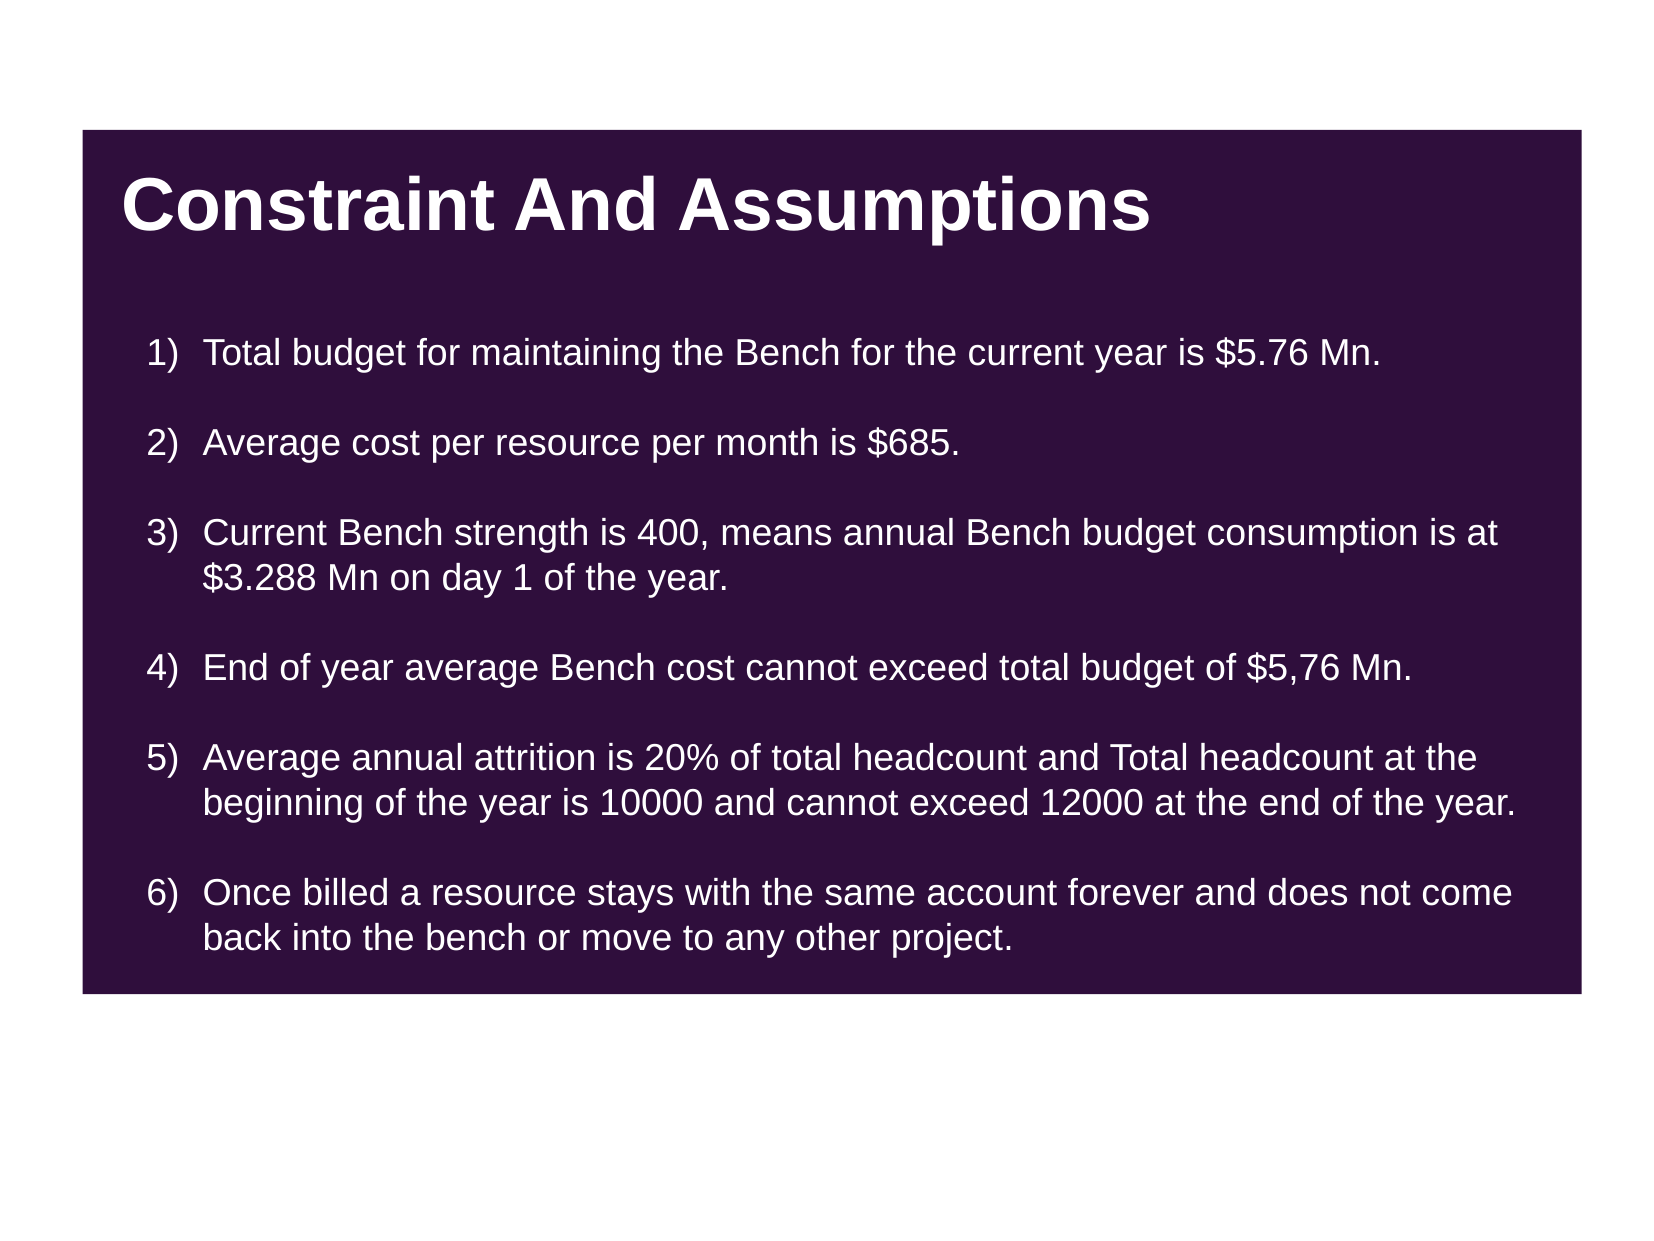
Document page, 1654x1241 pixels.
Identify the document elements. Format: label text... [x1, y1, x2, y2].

text_box Total budget for maintaining the Bench for the current year is $5.76 Mn. Average cost per resource per month is $685. Current Bench strength is 400, means annual Bench budget consumption is at $3.288 Mn on day 1 of the year. End of year average Bench cost cannot exceed total budget of $5,76 Mn. Average annual attrition is 20% of total headcount and Total headcount at the beginning of the year is 10000 and cannot exceed 12000 at the end of the year. Once billed a resource stays with the same account forever and does not come back into the bench or move to any other project. [131, 275, 1559, 1241]
text_box Constraint And Assumptions [106, 148, 1381, 298]
text_box [82, 129, 1582, 995]
